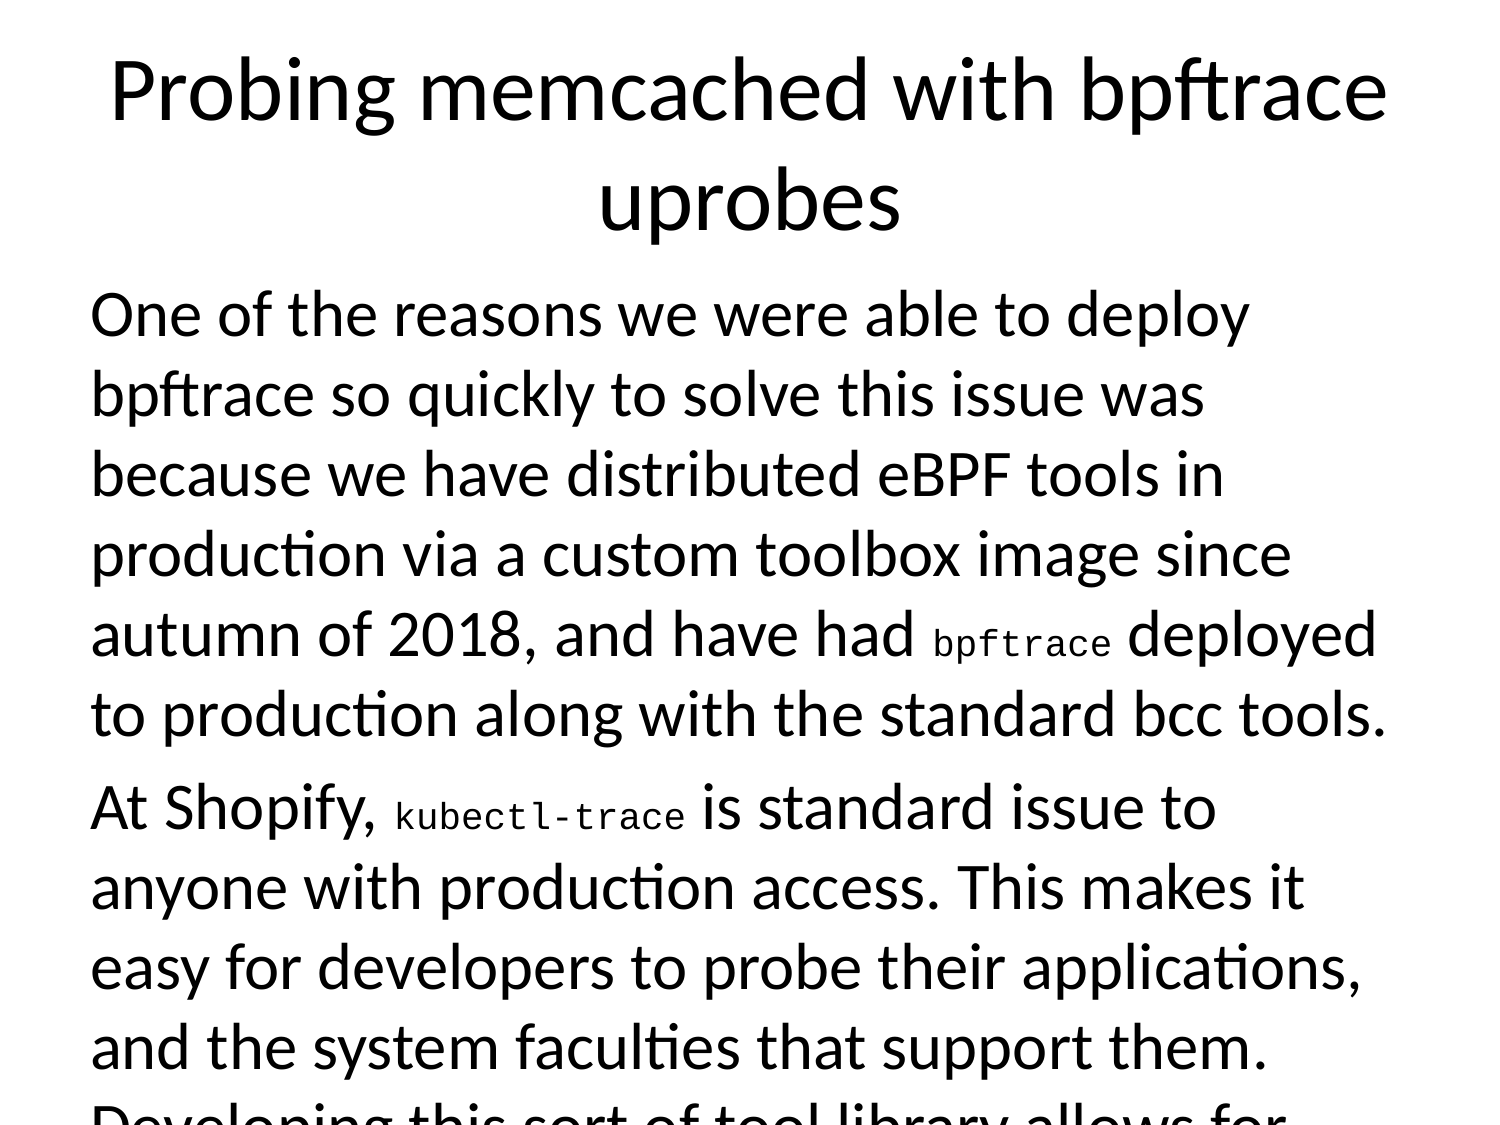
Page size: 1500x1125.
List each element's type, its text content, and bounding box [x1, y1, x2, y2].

title Probing memcached with bpftrace uprobes [75, 45, 1425, 233]
list One of the reasons we were able to deploy bpftrace so quickly to solve this issue was because we have distributed eBPF tools in production via a custom toolbox image since autumn of 2018, and have had bpftrace deployed to production along with the standard bcc tools. At Shopify, kubectl-trace is standard issue to anyone with production access. This makes it easy for developers to probe their applications, and the system faculties that support them. Developing this sort of tool library allows for easily applying purpose-built analysis tools to investigate production issues. This brings into reach tools that would otherwise be too scary or inaccessible, like kernel kprobes and uprobes. bpftrace, in particular, allows for simple and concise probe definitions, and is great for prototyping more complex tools, and poking around to find useful data sources. For this issue, bpftrace has the ability to target any ELF binary with uprobes and read method calls and returns for an application like Memcached. This was the first entry-point into investigating the Memcached key access patterns. memcached sources Camilo Lopez [8] came up with the idea to attach a uprobe to the process_command function in Memcached. In the Memcached source code, the signature in memcached.c shows the argument types and order: static void process_command(conn *c, char *command) { This shows us that the second argument (arg1 if indexed from 0) is the command string, which contains the key. Now that we know the signature, we can verify that we can find this symbol in the Memcached binary: objdump-tT /proc/PID/root/usr/local/bin/memcached | grep process_command -B2 -A2 4 Which shows us that it is indeed a symbol we can access: ... 00000000000155a5 l F .text 0000000000000337 process_lru_command 00000000000158dc l F .text 00000000000003b8 process_extstore_command 0000000000015c94 l F .text 00000000000012ac process_command <--- Target 000000000001799a l F .text 000000000000019d try_read_udp 0000000000017b37 l F .text 00000000000002c7 try_read_network ... This is how bpftrace will target the probe, by resolving the address of this symbol in the code region of the target process’ memory space. uprobe prototype To probe read the commands issued to Memcached, we can target the binary directly5, and insert a breakpoint at this address. When the breakpoint is hit, our eBPF probe is fired, and bpftrace can read the data from it. The simplest solution and first step towards a more sophisticated tool is to just read the command and print it which can easily be done as a bpftrace one-liner: bpftrace -e 'uprobe:/proc/PID/root/usr/local/bin/memcached:process_command { printf("%s\n", str(arg1)) }' 6 Then running a test command on Memcached generates probe output! This shows that bpftrace can read data from user-space using the kernel’s uprobe faculties. Attaching 1 probe... set memtier-3652115 0 60 4 Now, to quickly turn this into a relatively useful tool, each time a key is hit it can be incremented in a dictionary. Using the ++ operator to count each time the command is called: uprobe:/proc/896719/root/usr/local/bin/memcached:process_command /pid == 896719/ { @command[str(arg1)]++ } When this exits, it will print a sorted map of the commands, which should correspond to the most frequently accessed keys. With a working uprobe prototype, attention now turns to getting better quality data. bpftrace doesn’t really have the faculty to parse strings at the moment and this is inherently pretty inefficient, and thus not something ideal to do each time a probe is called, so it is better if arguments are passed of a known type. The problem of building more flexible tools is better solved by the use of the USDT tracepoint protocol for defining static tracepoints. Fortunately, this has already been established in many packages by the popular use of Dtrace on other Unix platforms like Solaris, BSD, and their derivatives, such as Darwin. Systemtap has provided Linux compatibility, which is what bpftrace and bcc are able to leverage. [75, 262, 1425, 1005]
